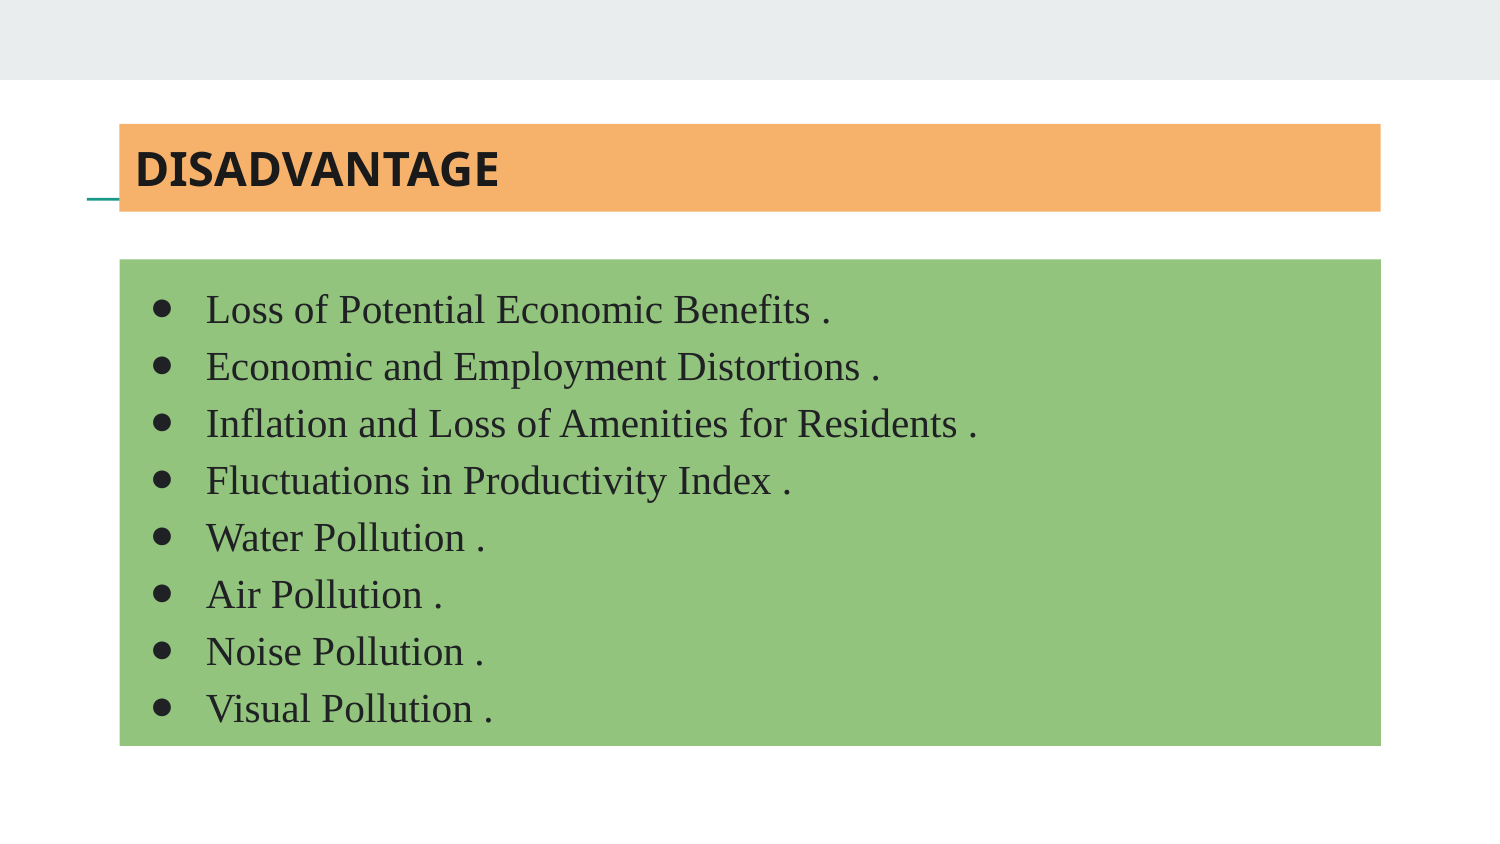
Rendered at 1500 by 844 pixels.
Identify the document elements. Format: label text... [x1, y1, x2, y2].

title DISADVANTAGE [119, 123, 1381, 212]
list Loss of Potential Economic Benefits . Economic and Employment Distortions . Inflation and Loss of Amenities for Residents . Fluctuations in Productivity Index . Water Pollution . Air Pollution . Noise Pollution . Visual Pollution . [119, 259, 1381, 746]
